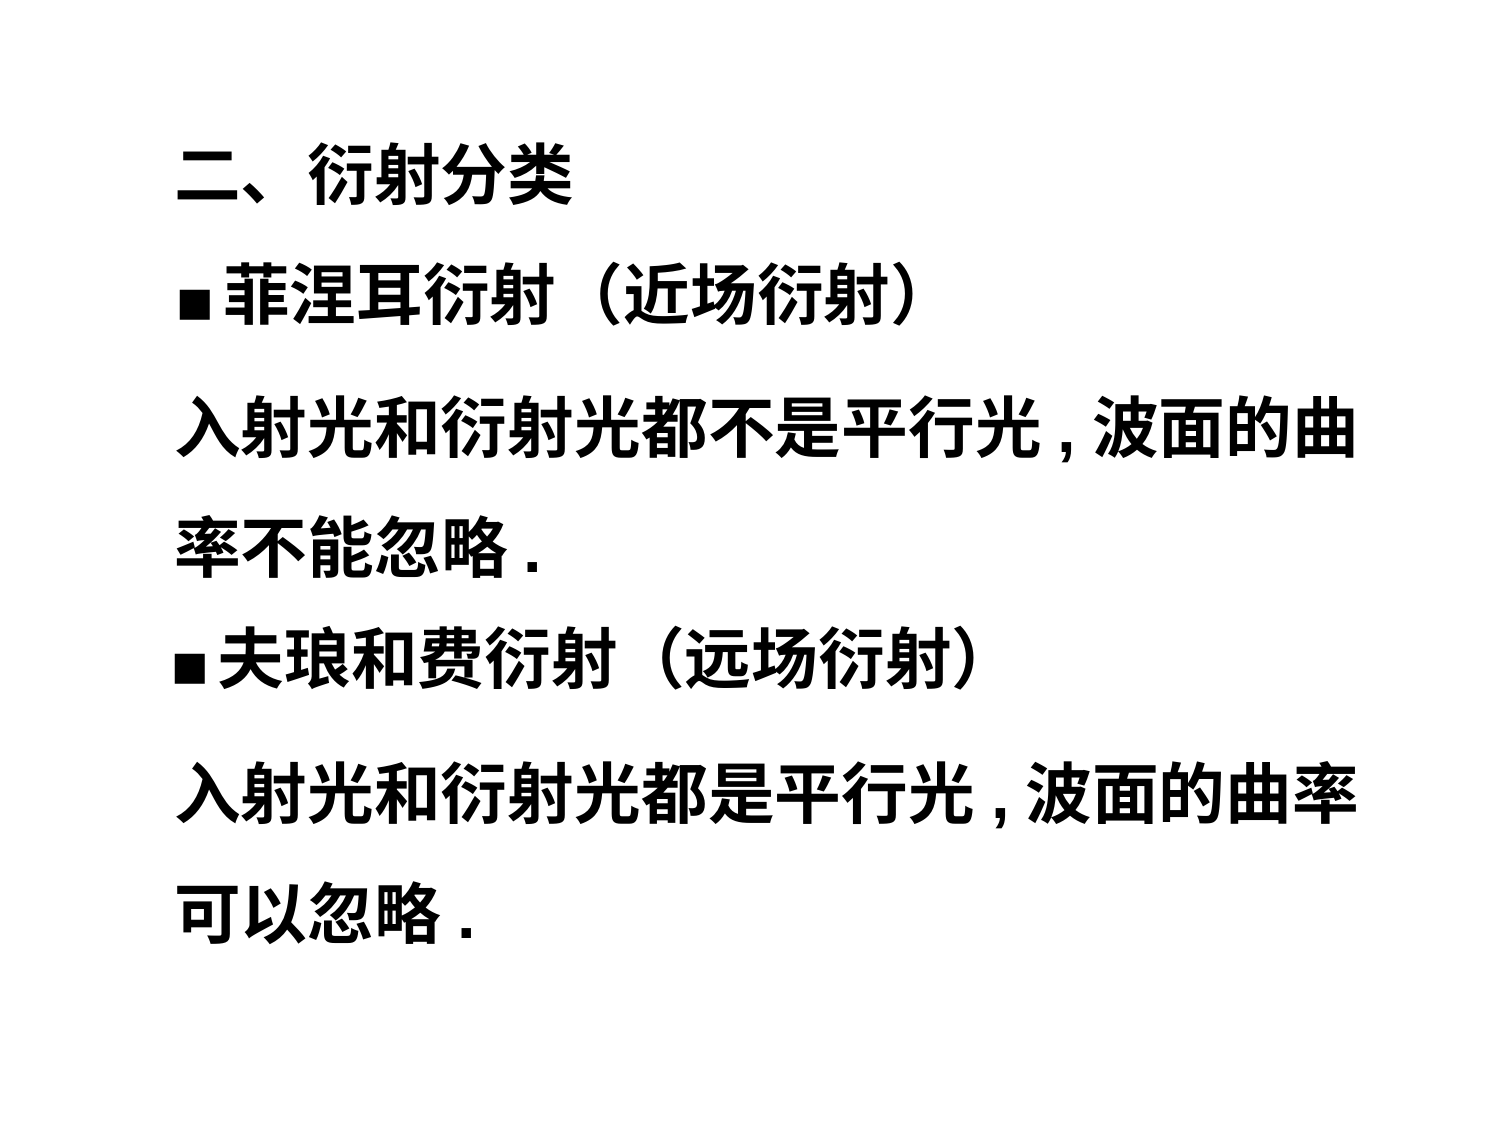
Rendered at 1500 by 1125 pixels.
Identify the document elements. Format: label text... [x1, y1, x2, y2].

text_box 入射光和衍射光都不是平行光,波面的曲率不能忽略. [159, 338, 1393, 593]
text_box ■夫琅和费衍射（远场衍射） [156, 609, 1034, 705]
text_box 二、衍射分类 [159, 125, 651, 221]
text_box ■菲涅耳衍射（近场衍射） [161, 245, 973, 338]
text_box 入射光和衍射光都是平行光,波面的曲率可以忽略. [159, 704, 1393, 959]
